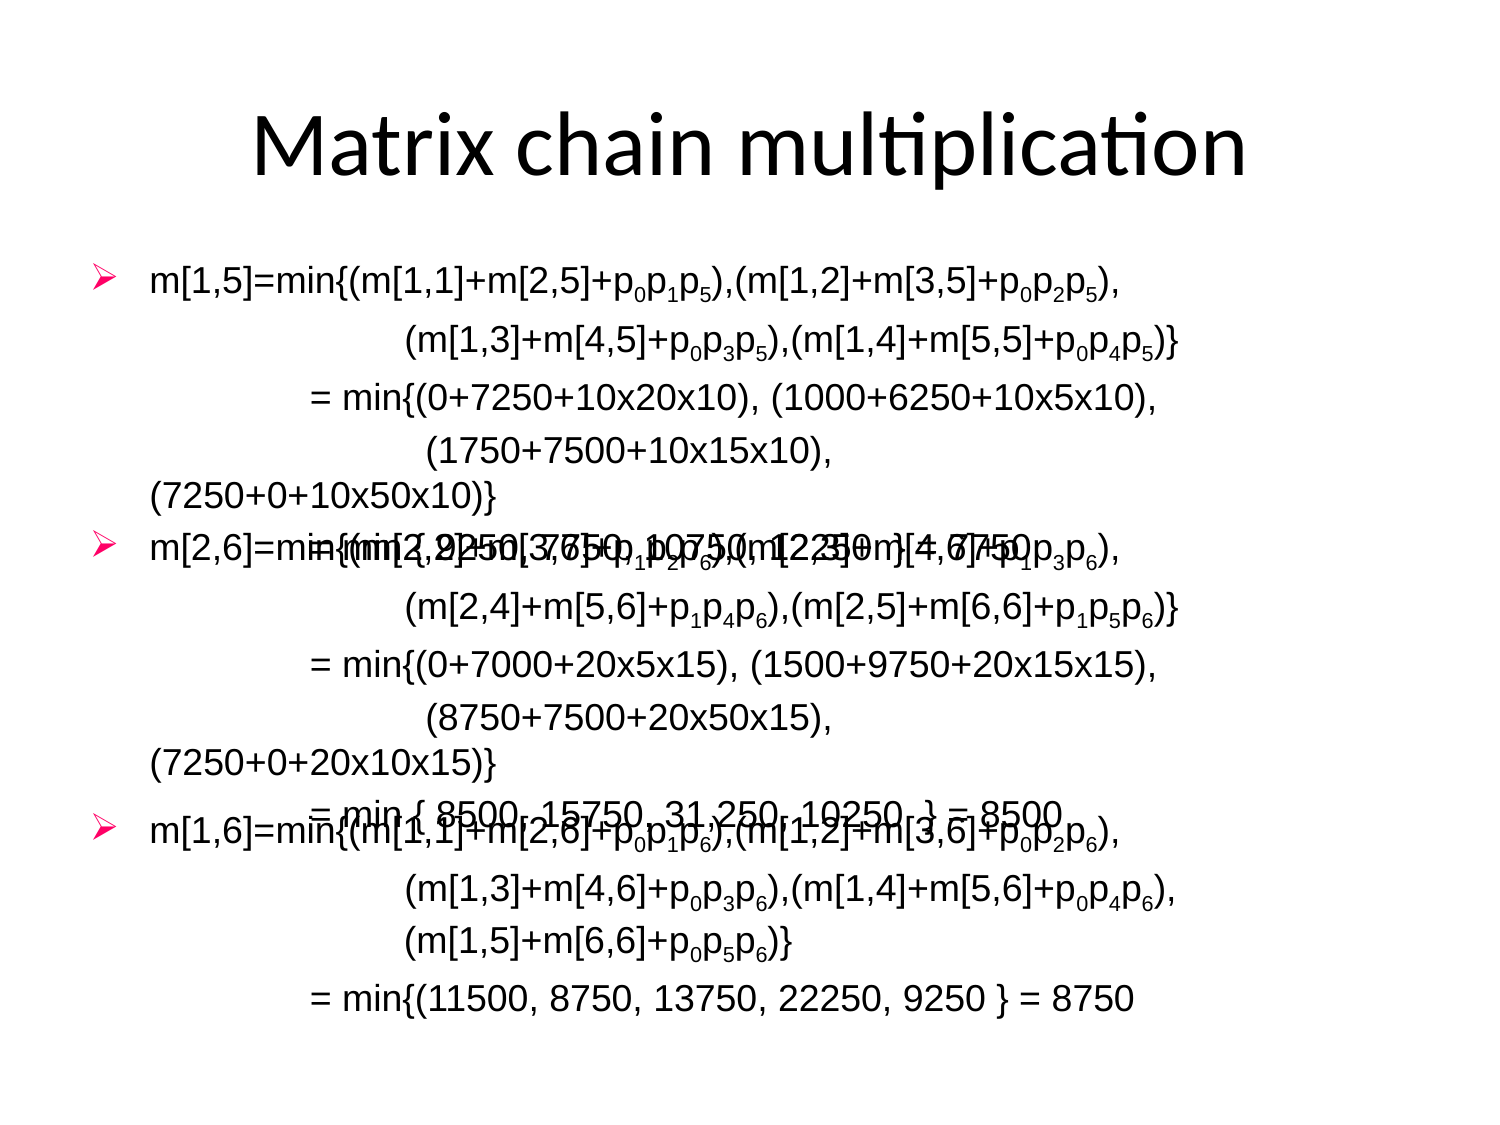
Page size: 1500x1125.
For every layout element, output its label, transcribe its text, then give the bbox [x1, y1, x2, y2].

title Matrix chain multiplication [75, 45, 1425, 233]
text_box m[1,6]=min{(m[1,1]+m[2,6]+p0p1p6),(m[1,2]+m[3,6]+p0p2p6), (m[1,3]+m[4,6]+p0p3p6),(m[1,4]+m[5,6]+p0p4p6), (m[1,5]+m[6,6]+p0p5p6)} = min{(11500, 8750, 13750, 22250, 9250 } = 8750 [74, 798, 1200, 1011]
text_box m[2,6]=min{(m[2,2]+m[3,6]+p1p2p6),(m[2,3]+m[4,6]+p1p3p6), (m[2,4]+m[5,6]+p1p4p6),(m[2,5]+m[6,6]+p1p5p6)} = min{(0+7000+20x5x15), (1500+9750+20x15x15), (8750+7500+20x50x15), (7250+0+20x10x15)} = min { 8500, 15750, 31,250, 10250 } = 8500 [74, 515, 1200, 779]
text_box m[1,5]=min{(m[1,1]+m[2,5]+p0p1p5),(m[1,2]+m[3,5]+p0p2p5), (m[1,3]+m[4,5]+p0p3p5),(m[1,4]+m[5,5]+p0p4p5)} = min{(0+7250+10x20x10), (1000+6250+10x5x10), (1750+7500+10x15x10), (7250+0+10x50x10)} = min { 9250, 7750, 10750, 12250 } = 7750 [74, 248, 1200, 511]
